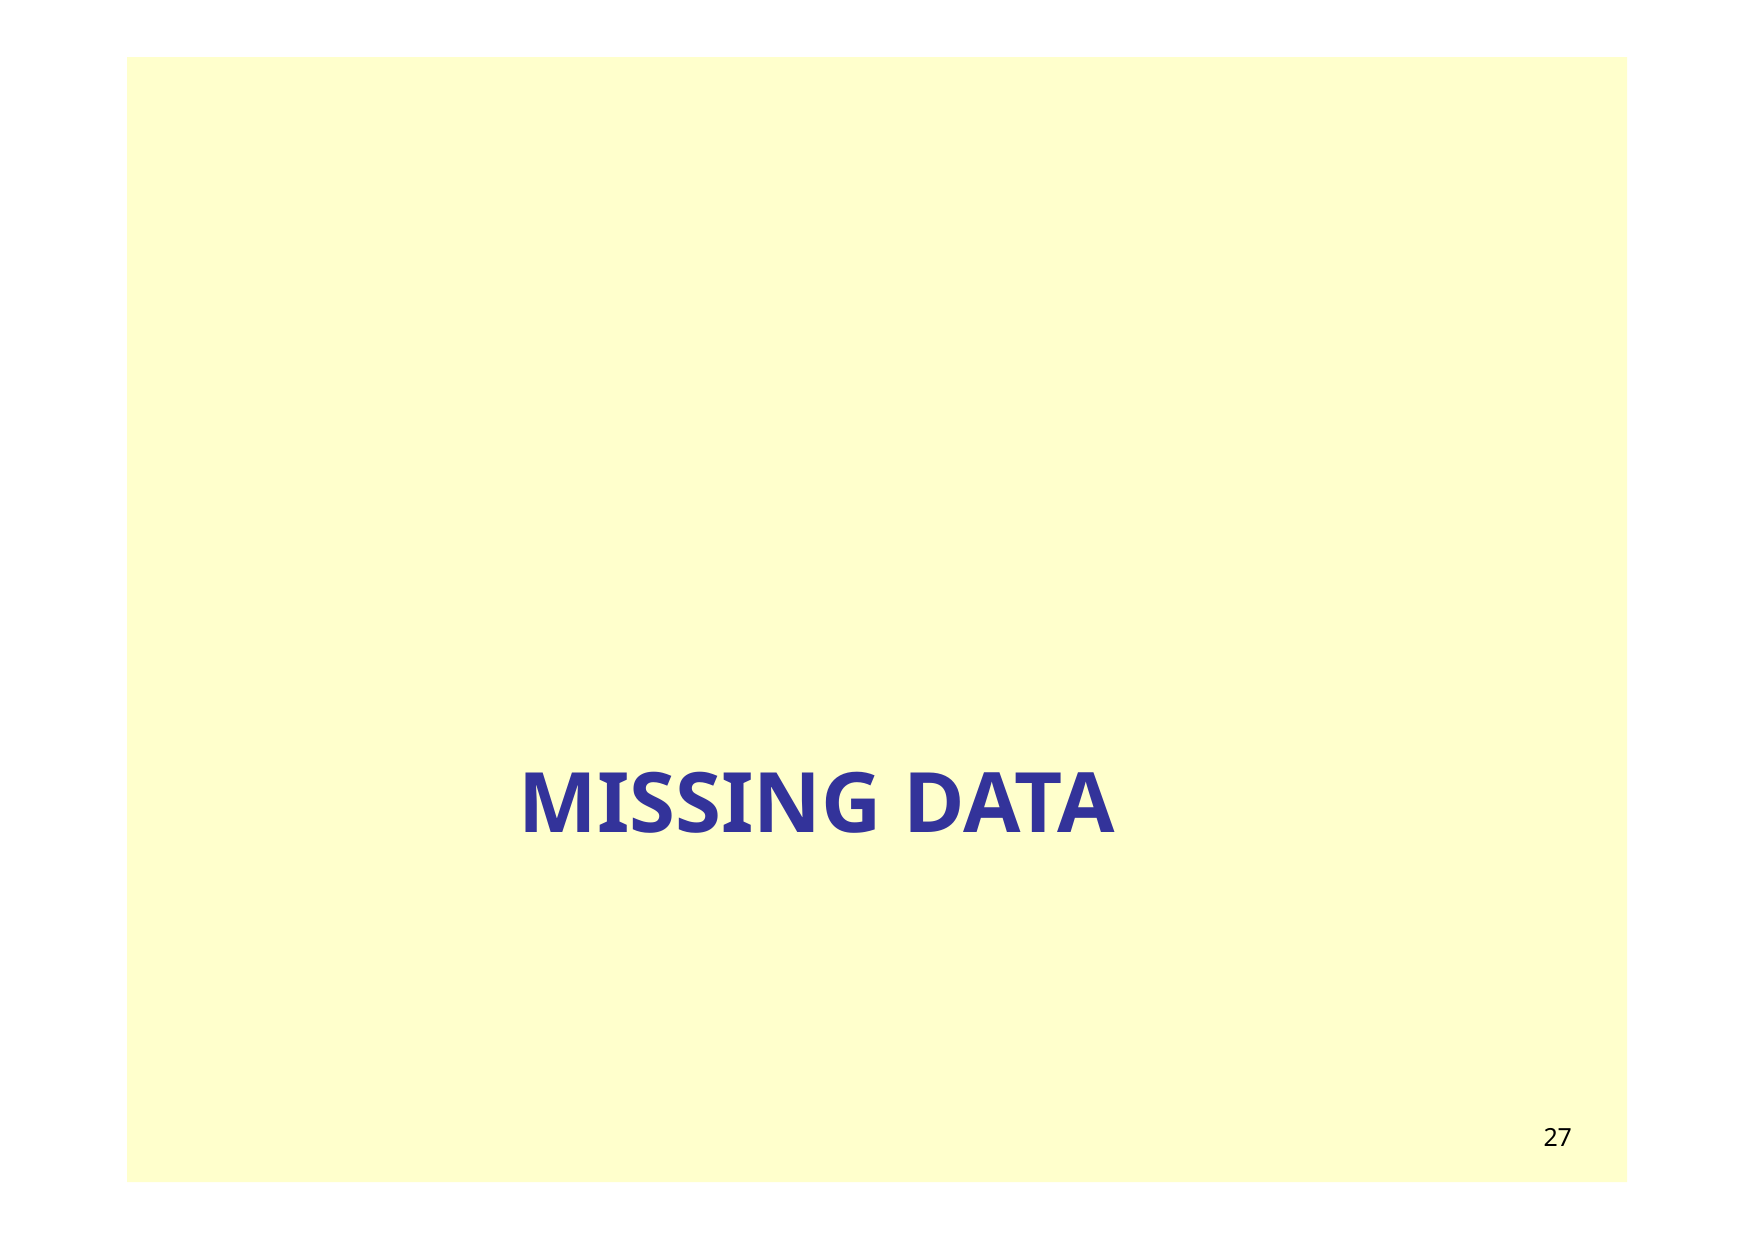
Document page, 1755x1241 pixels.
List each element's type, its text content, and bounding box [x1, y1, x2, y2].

title MISSING DATA [516, 747, 1203, 957]
slide_number 27 [1537, 1117, 1581, 1241]
